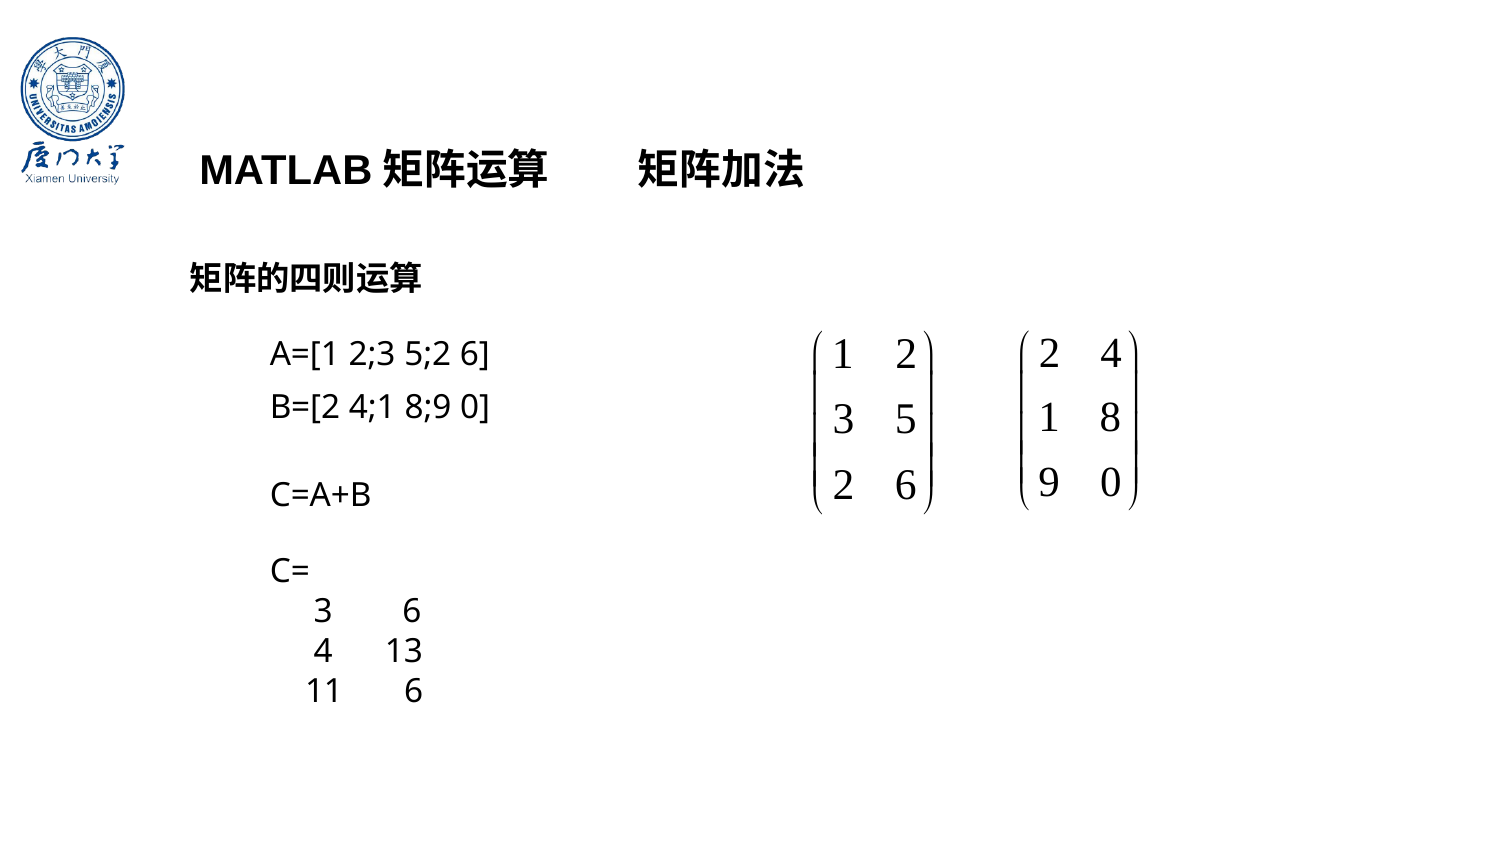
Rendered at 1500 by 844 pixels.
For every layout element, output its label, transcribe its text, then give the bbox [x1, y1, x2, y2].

picture [0, 33, 151, 185]
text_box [804, 321, 947, 526]
text_box [262, 519, 1246, 759]
text_box A=[1 2;3 5;2 6] [255, 325, 654, 378]
text_box C= 3 6 4 13 11 6 [255, 541, 575, 716]
text_box B=[2 4;1 8;9 0] [255, 378, 654, 433]
text_box C=A+B [255, 466, 654, 521]
text_box MATLAB矩阵运算 矩阵加法 [173, 135, 1012, 201]
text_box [1011, 321, 1151, 522]
text_box 矩阵的四则运算 [175, 250, 1159, 304]
